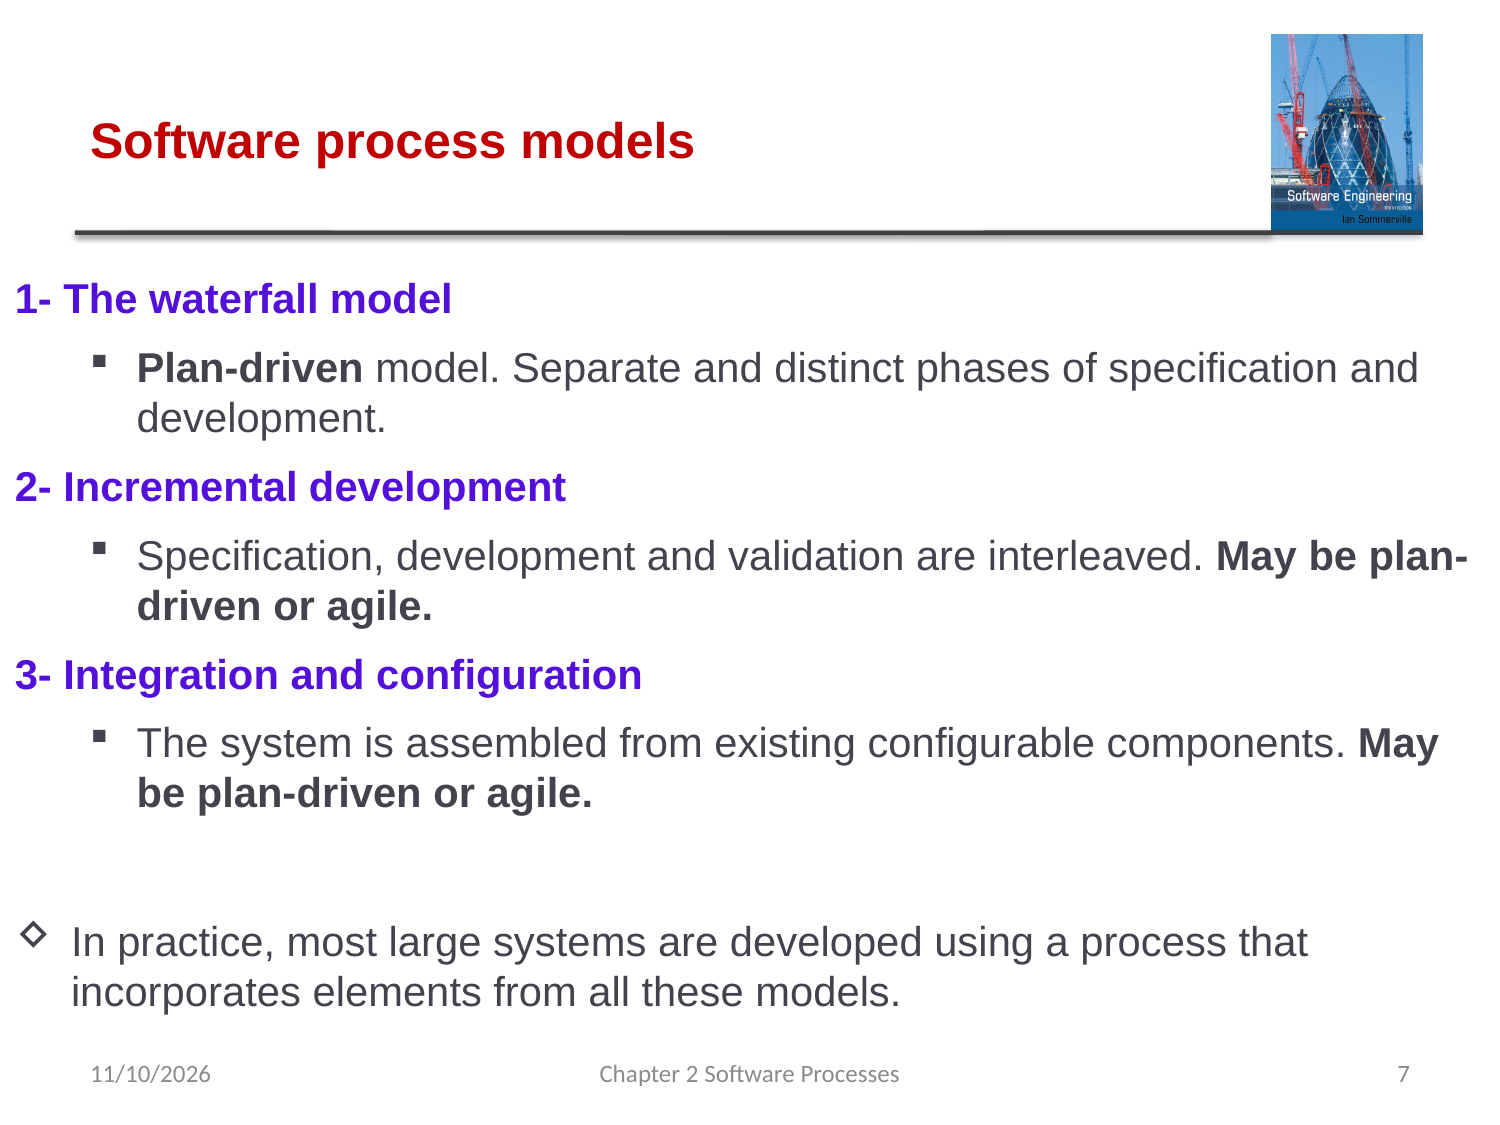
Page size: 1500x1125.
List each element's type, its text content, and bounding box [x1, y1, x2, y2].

picture [1271, 34, 1423, 230]
slide_number 7 [1074, 1042, 1425, 1103]
list 1- The waterfall model Plan-driven model. Separate and distinct phases of specification and development. 2- Incremental development Specification, development and validation are interleaved. May be plan-driven or agile. 3- Integration and configuration The system is assembled from existing configurable components. May be plan-driven or agile. In practice, most large systems are developed using a process that incorporates elements from all these models. [0, 264, 1500, 1043]
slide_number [75, 1042, 425, 1103]
title Software process models [74, 44, 1272, 233]
footer Chapter 2 Software Processes [512, 1042, 988, 1103]
